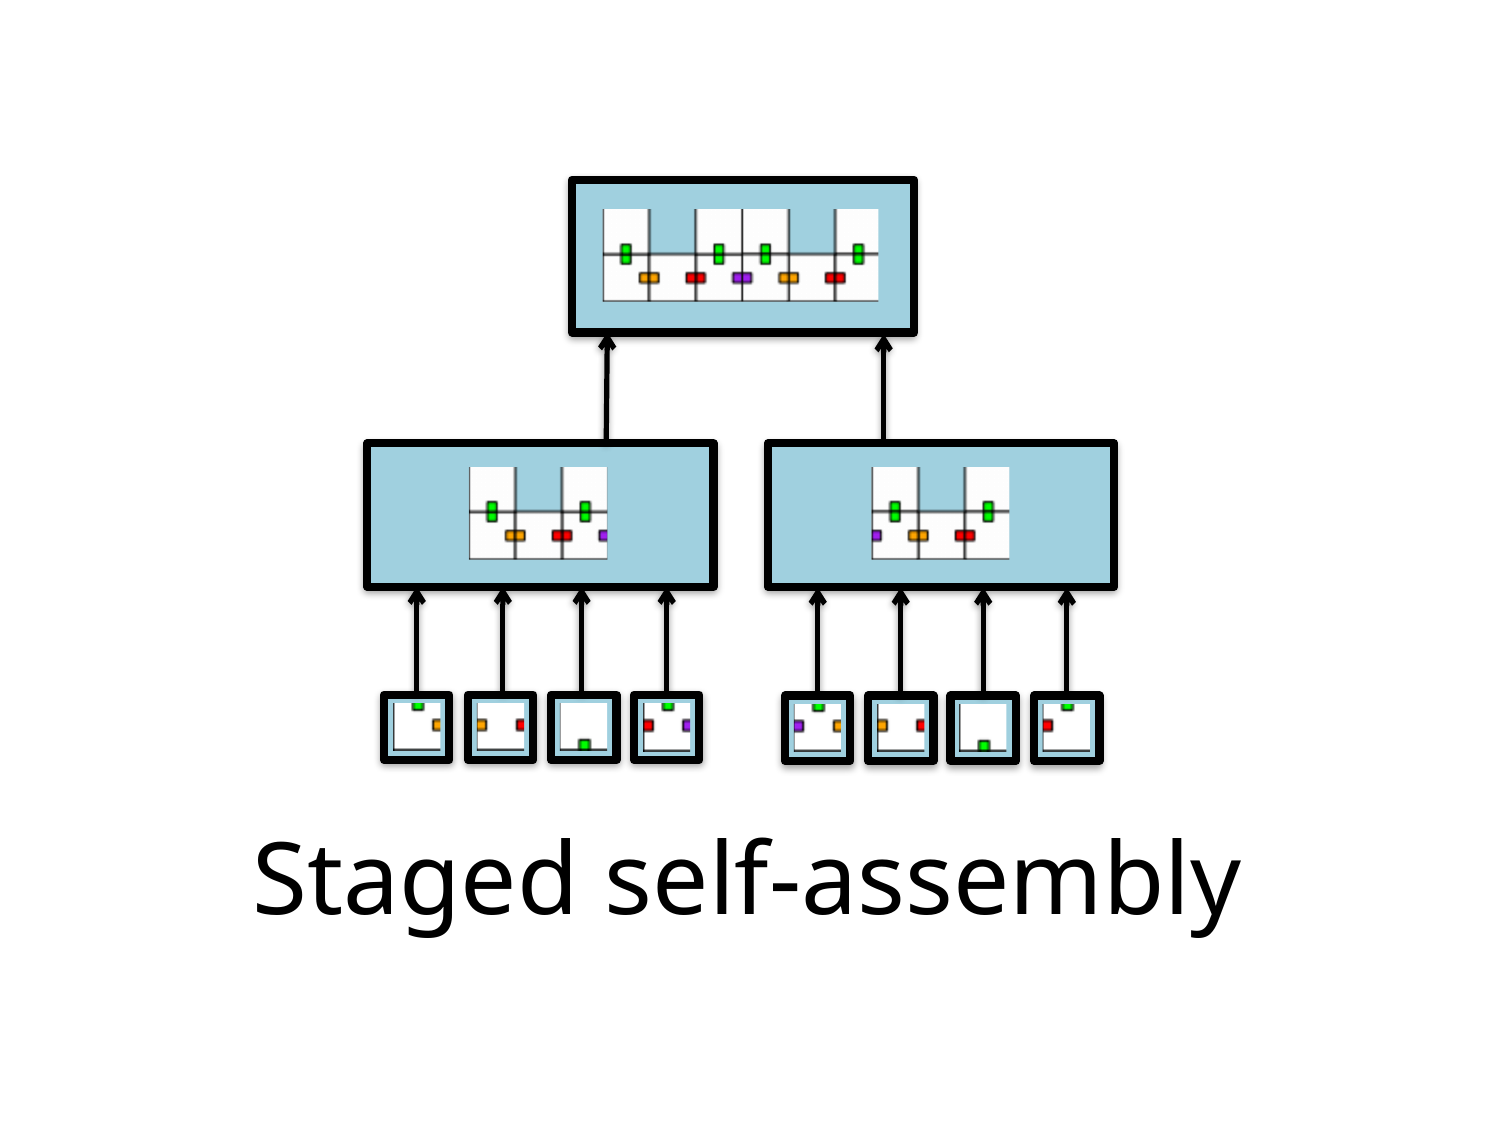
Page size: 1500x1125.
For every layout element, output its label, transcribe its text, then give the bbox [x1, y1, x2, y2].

text_box Staged self-assembly [18, 807, 1476, 943]
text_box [366, 179, 1115, 761]
